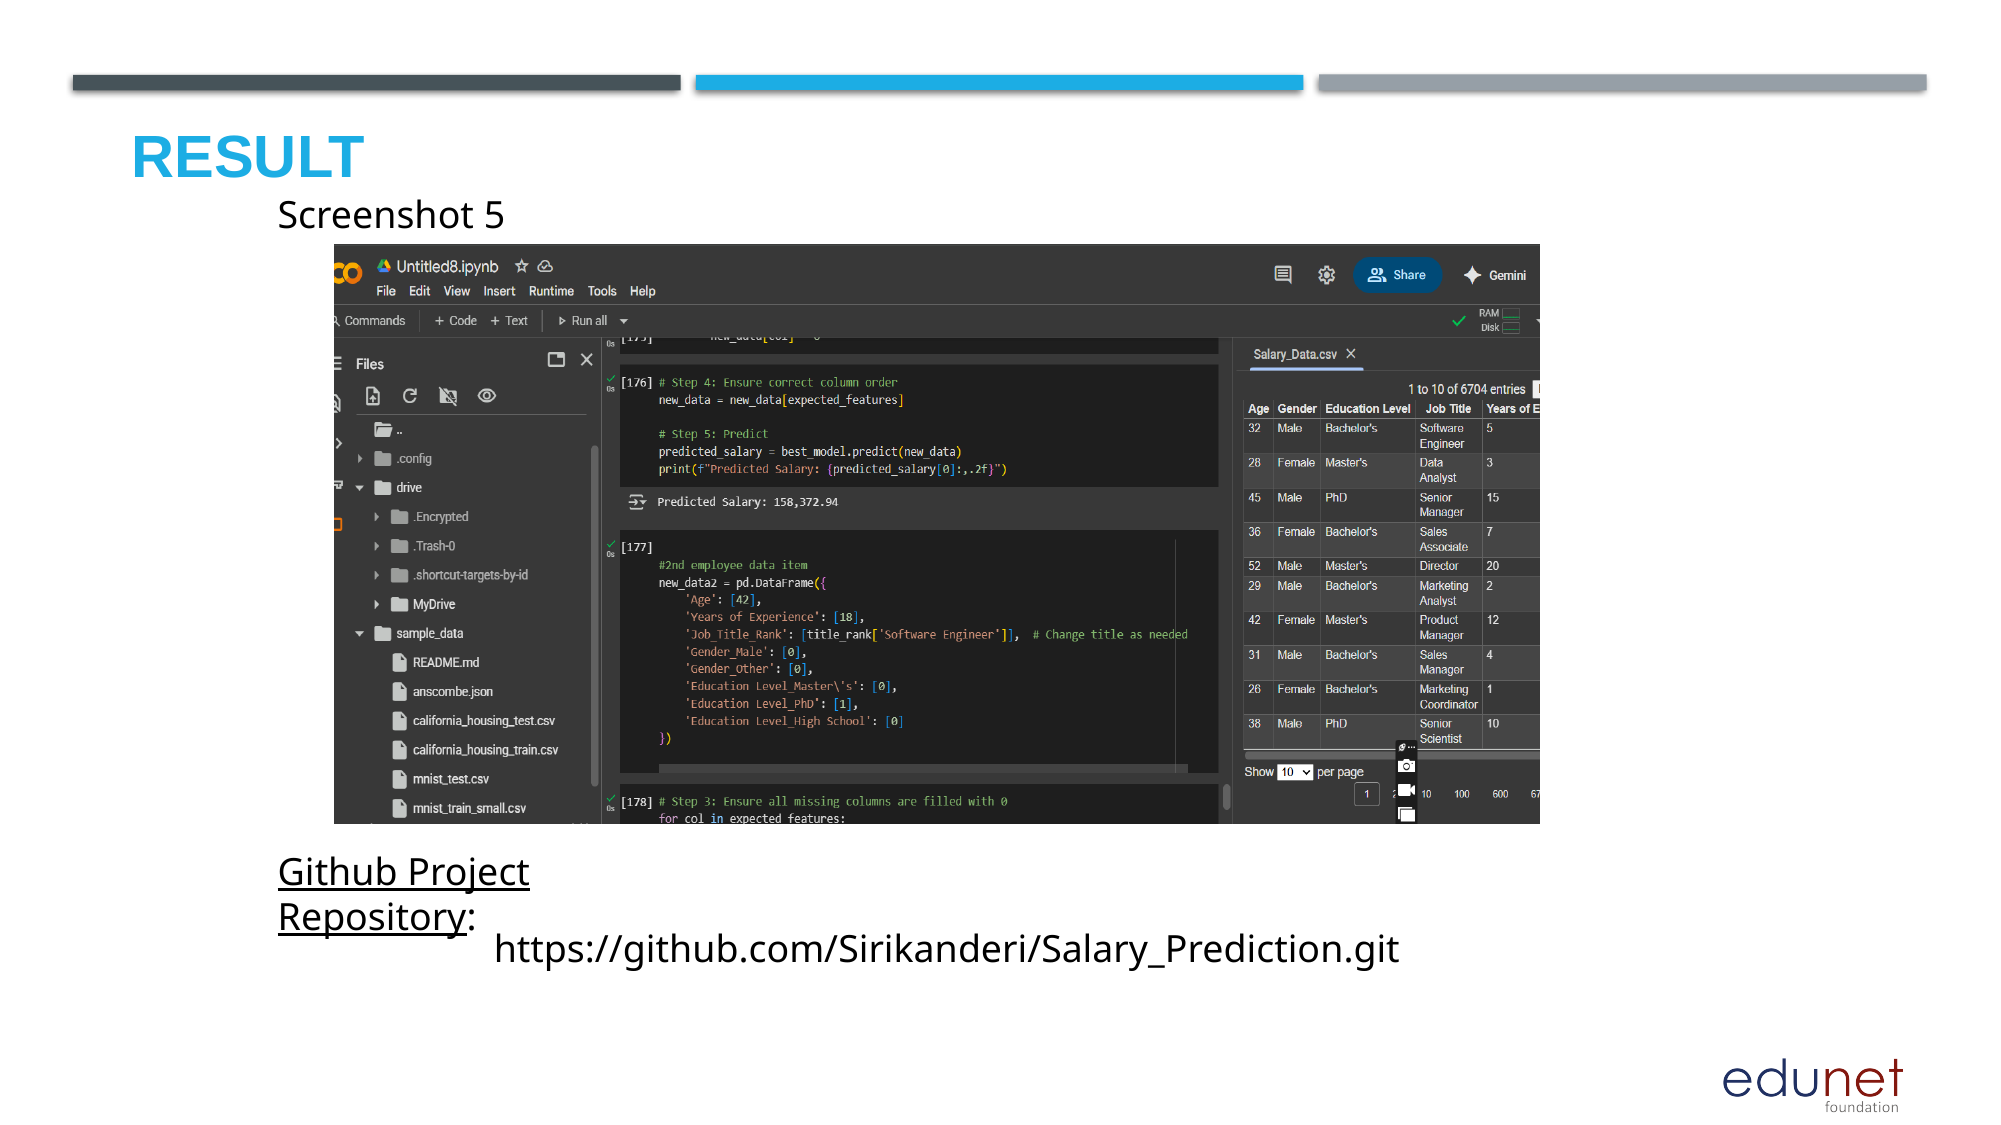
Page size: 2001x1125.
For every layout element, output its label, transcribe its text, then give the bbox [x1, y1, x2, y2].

text_box Screenshot 5 [262, 184, 663, 244]
text_box https://github.com/Sirikanderi/Salary_Prediction.git [478, 917, 1765, 978]
text_box Github Project Repository: [262, 840, 750, 945]
picture [1719, 1056, 1905, 1116]
title Result [116, 110, 1926, 198]
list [334, 244, 1541, 824]
